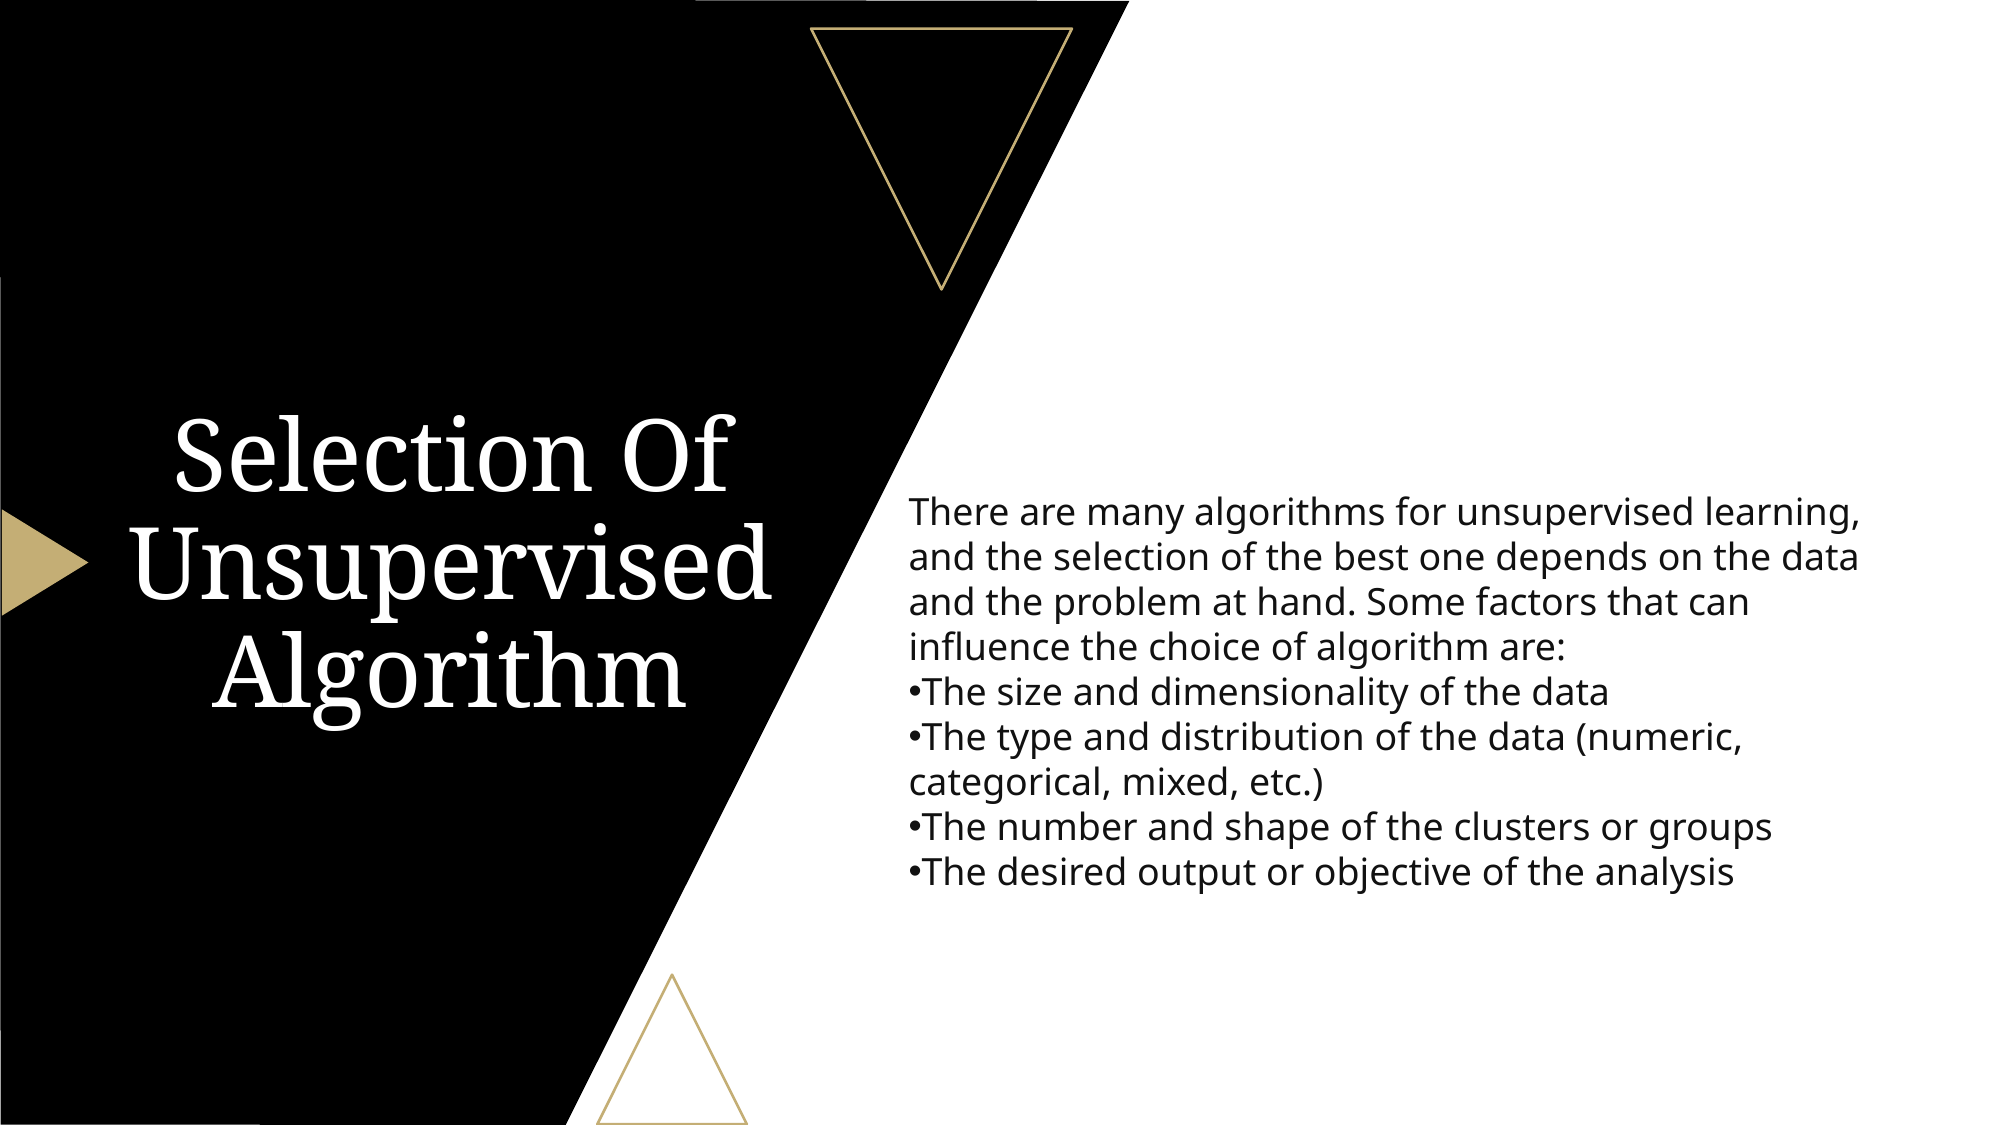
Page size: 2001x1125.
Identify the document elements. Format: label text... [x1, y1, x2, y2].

title Selection Of Unsupervised Algorithm [90, 320, 812, 814]
text_box There are many algorithms for unsupervised learning, and the selection of the best one depends on the data and the problem at hand. Some factors that can influence the choice of algorithm are: The size and dimensionality of the data The type and distribution of the data (numeric, categorical, mixed, etc.) The number and shape of the clusters or groups The desired output or objective of the analysis [893, 480, 1894, 901]
